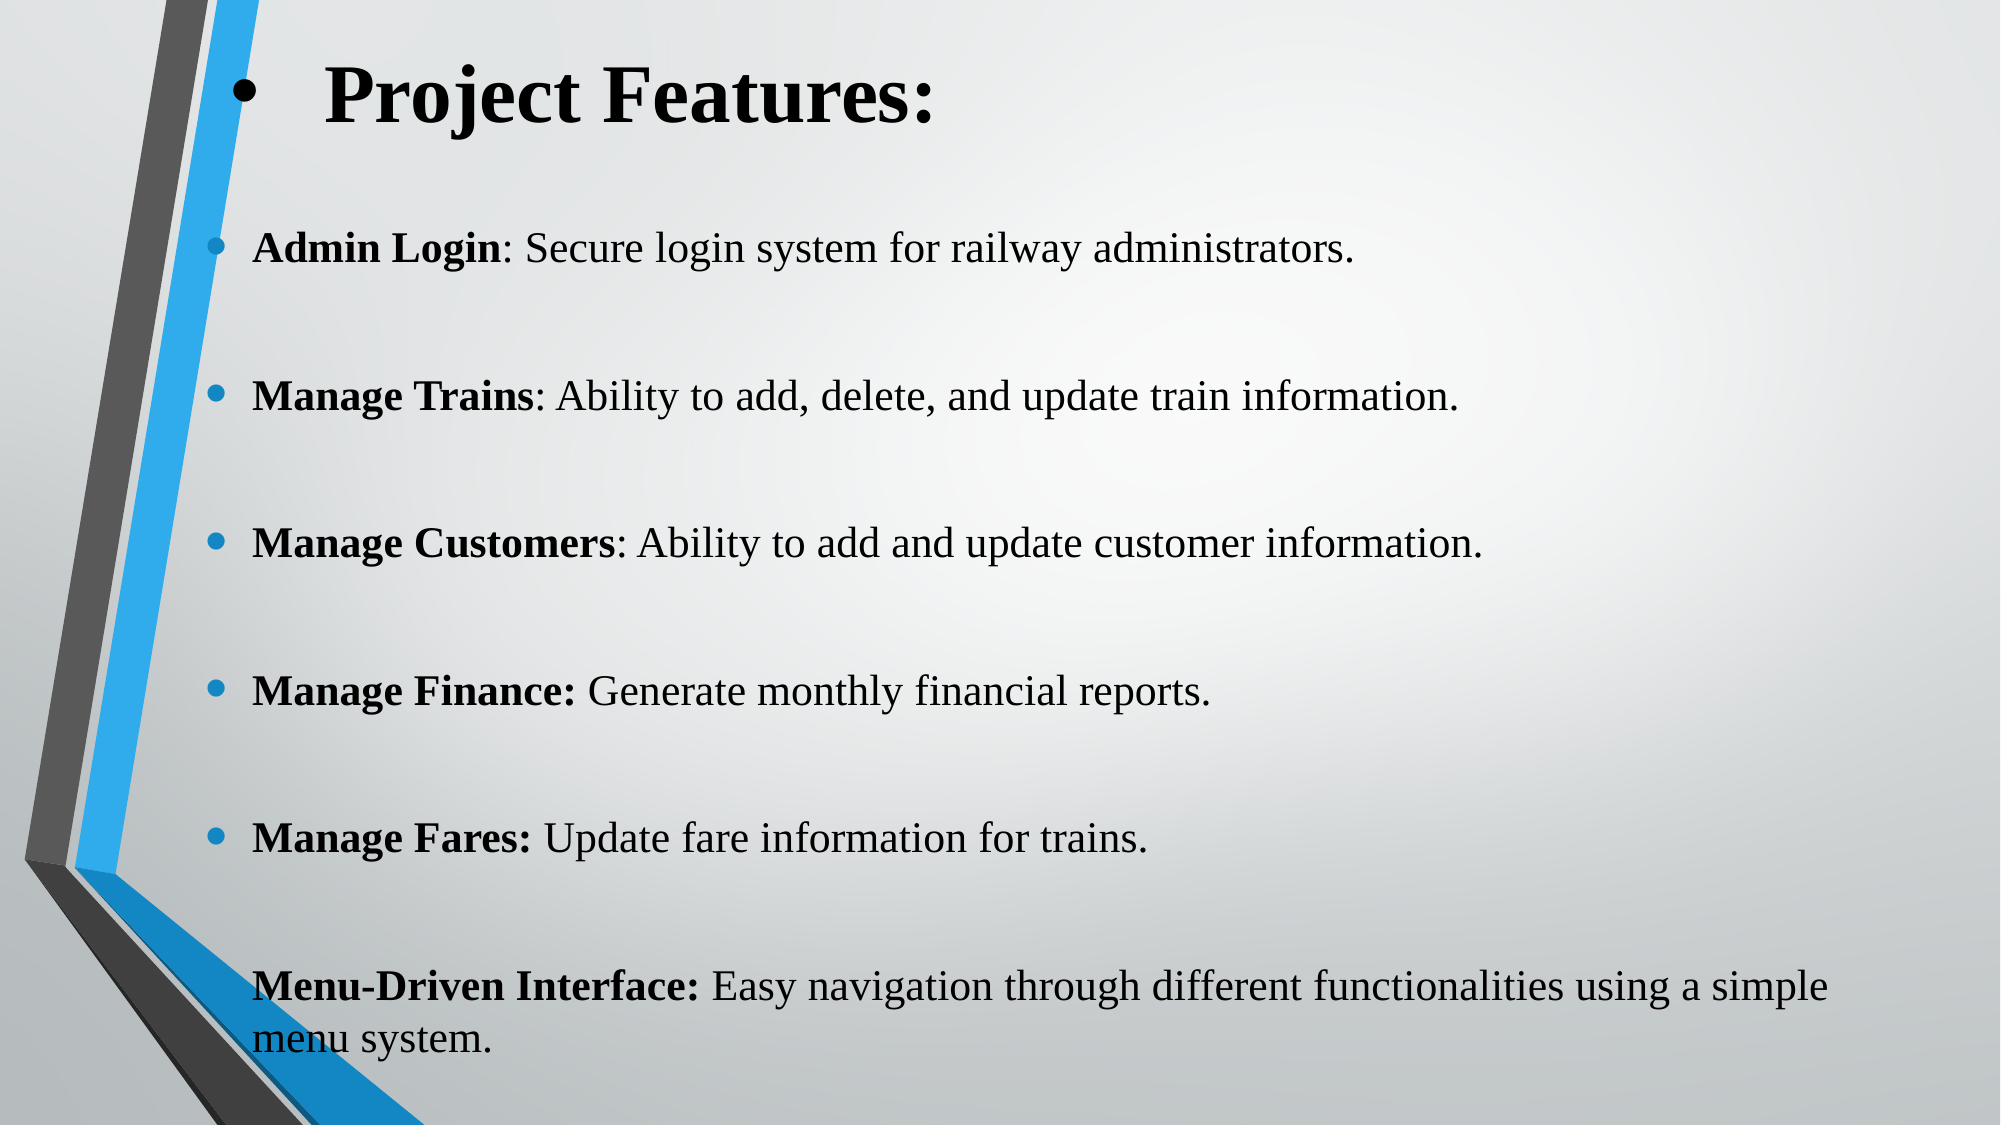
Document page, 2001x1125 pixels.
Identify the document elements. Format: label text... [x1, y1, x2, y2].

list Admin Login: Secure login system for railway administrators. Manage Trains: Ability to add, delete, and update train information. Manage Customers: Ability to add and update customer information. Manage Finance: Generate monthly financial reports. Manage Fares: Update fare information for trains. Menu-Driven Interface: Easy navigation through different functionalities using a simple menu system. [190, 181, 1916, 1099]
title Project Features: [0, 0, 1407, 180]
